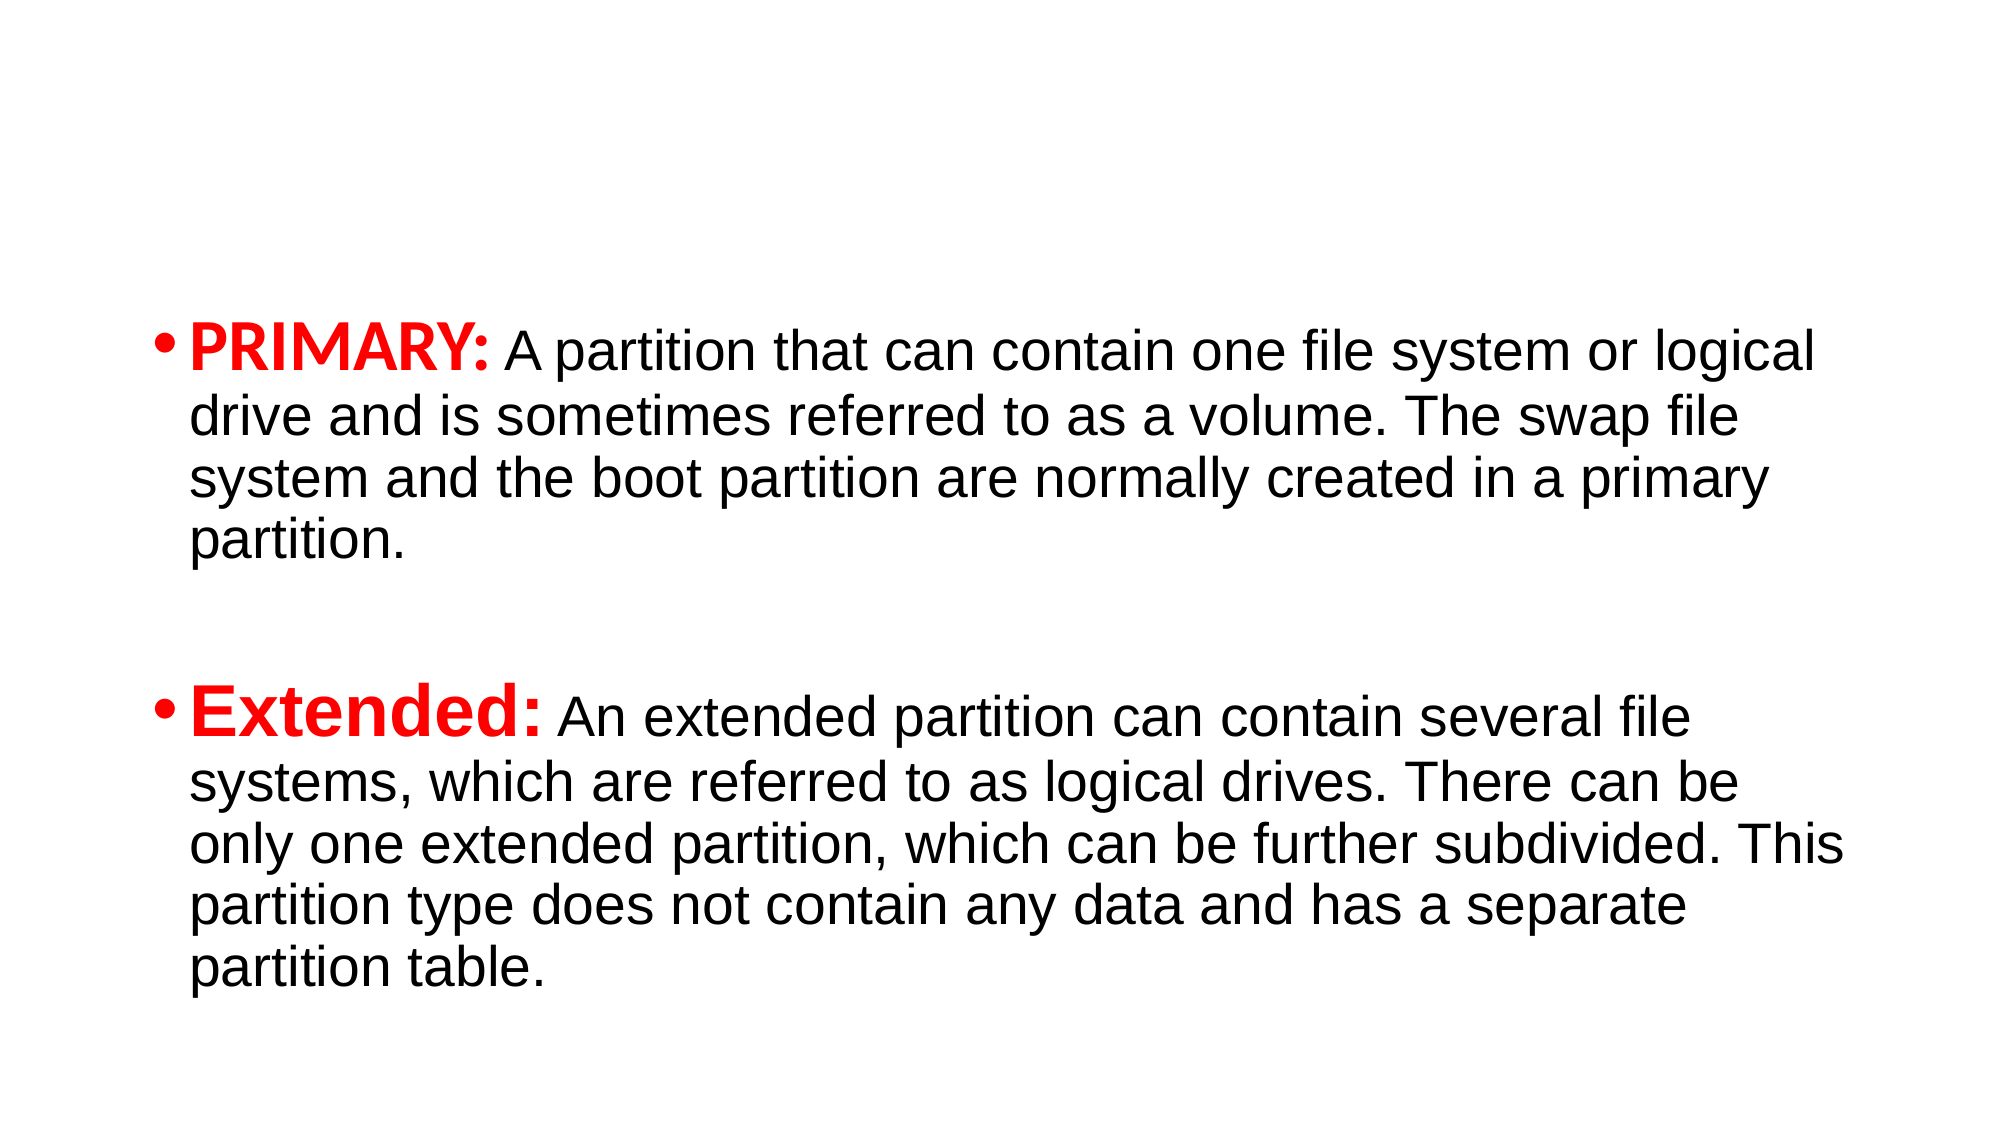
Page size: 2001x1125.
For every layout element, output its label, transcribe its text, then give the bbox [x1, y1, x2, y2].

list PRIMARY: A partition that can contain one file system or logical drive and is sometimes referred to as a volume. The swap file system and the boot partition are normally created in a primary partition. Extended: An extended partition can contain several file systems, which are referred to as logical drives. There can be only one extended partition, which can be further subdivided. This partition type does not contain any data and has a separate partition table. [137, 299, 1863, 1014]
